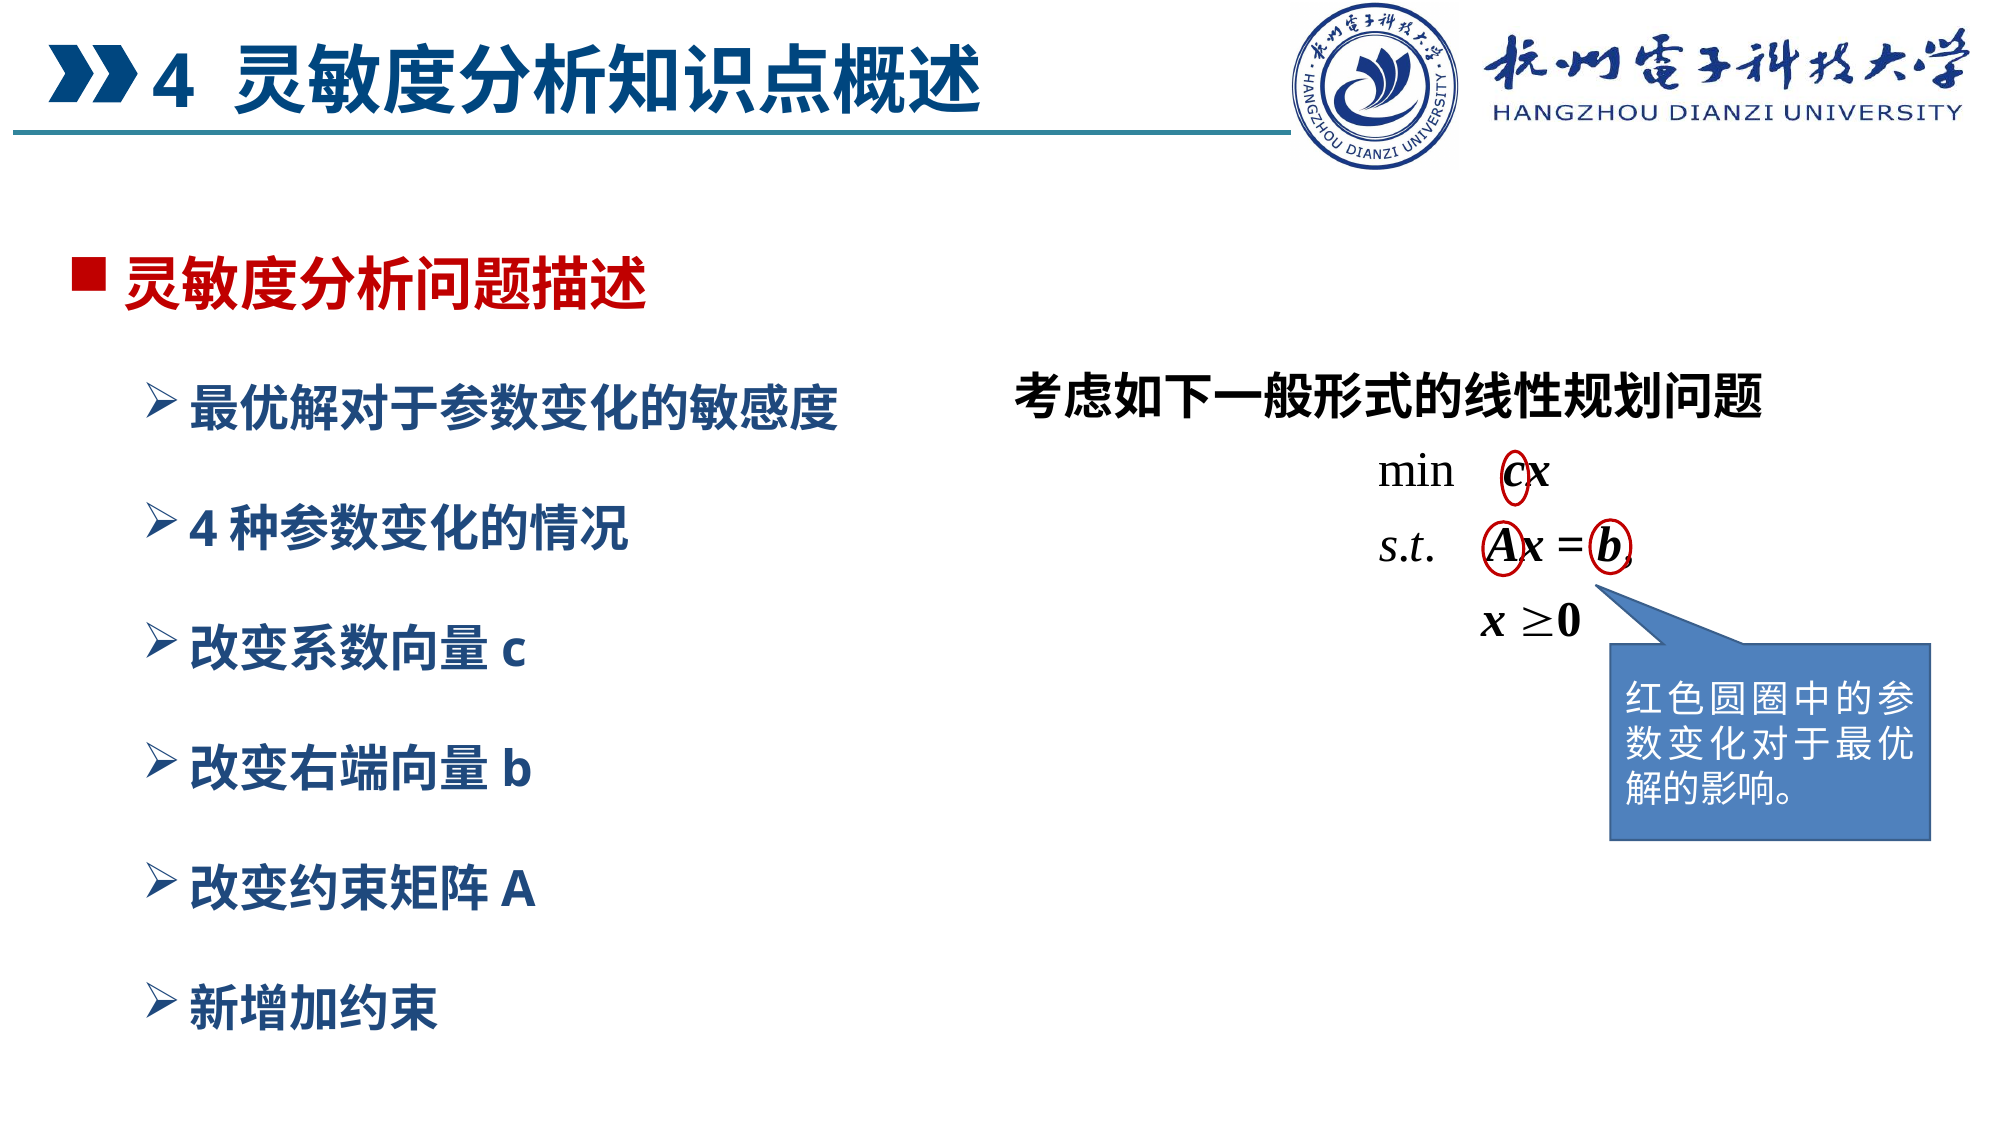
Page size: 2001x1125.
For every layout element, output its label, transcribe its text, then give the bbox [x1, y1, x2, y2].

picture [1290, 2, 1459, 170]
text_box 红色圆圈中的参数变化对于最优解的影响。 [1609, 606, 1932, 842]
text_box 考虑如下一般形式的线性规划问题 [923, 296, 1779, 432]
text_box [48, 44, 94, 103]
text_box 灵敏度分析问题描述 最优解对于参数变化的敏感度 4种参数变化的情况 改变系数向量c 改变右端向量b 改变约束矩阵A 新增加约束 [52, 169, 855, 1045]
text_box [92, 45, 138, 103]
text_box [1374, 447, 1652, 643]
text_box 4 灵敏度分析知识点概述 [137, 25, 1202, 130]
picture [1482, 26, 1970, 122]
